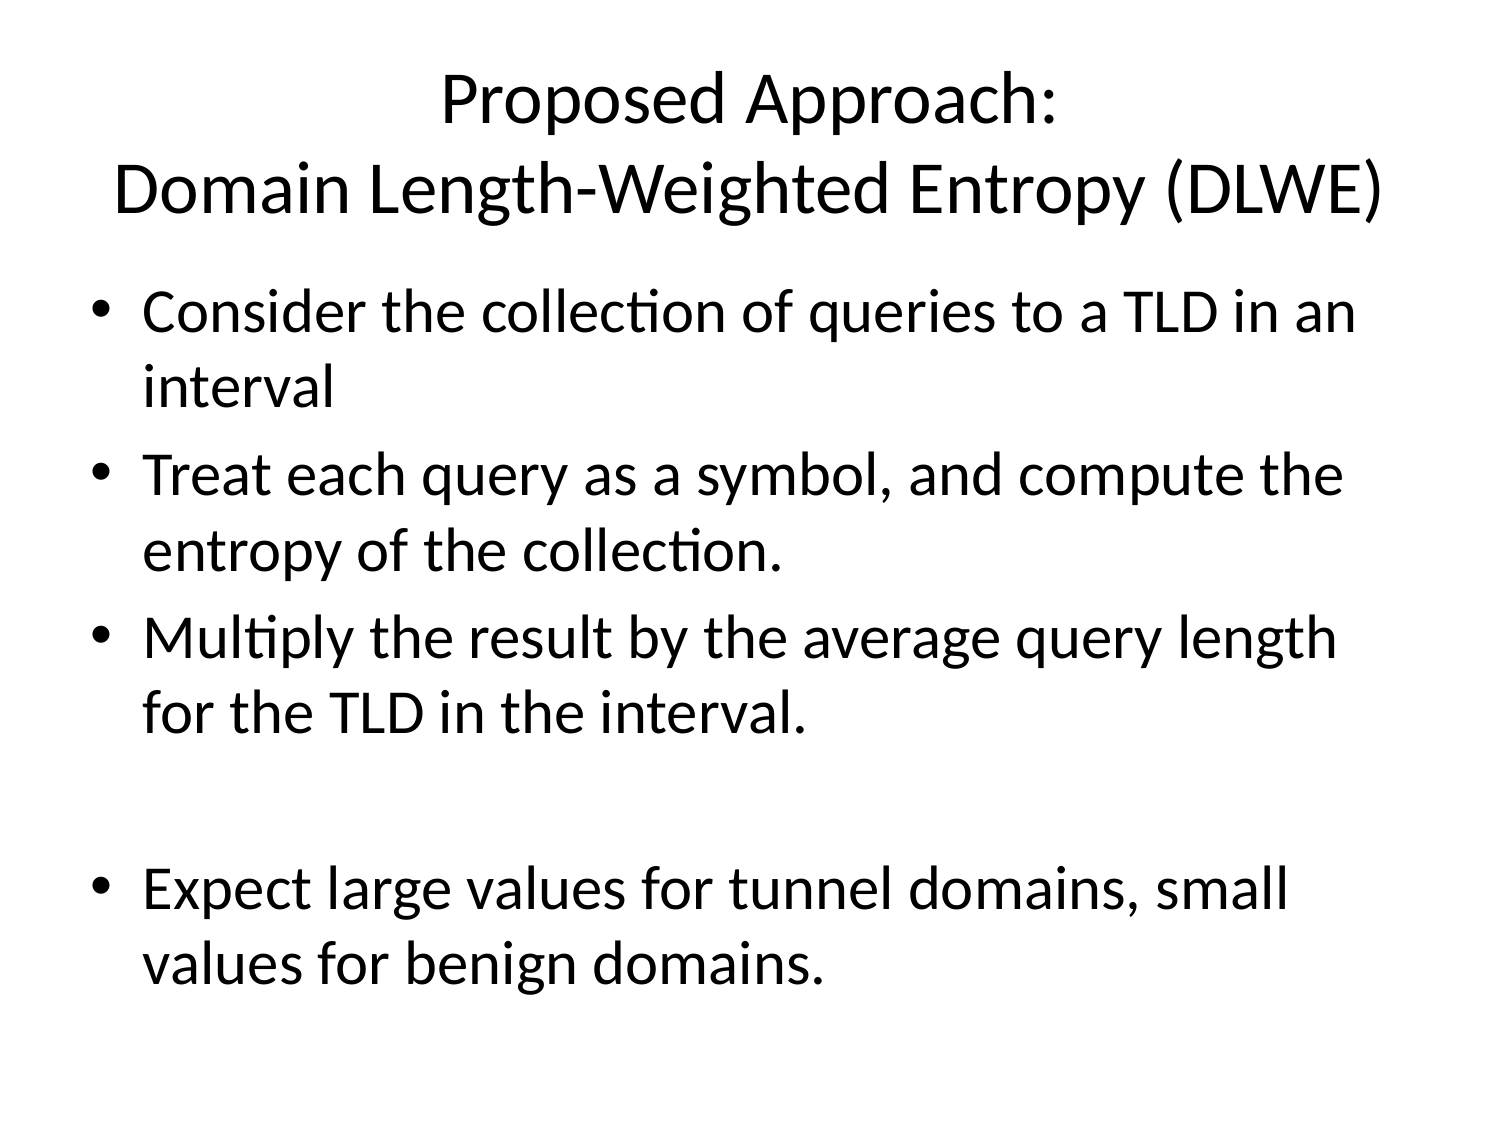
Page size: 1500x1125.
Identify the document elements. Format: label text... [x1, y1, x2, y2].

title Proposed Approach: Domain Length-Weighted Entropy (DLWE) [75, 45, 1425, 233]
list Consider the collection of queries to a TLD in an interval Treat each query as a symbol, and compute the entropy of the collection. Multiply the result by the average query length for the TLD in the interval. Expect large values for tunnel domains, small values for benign domains. [75, 262, 1425, 1005]
